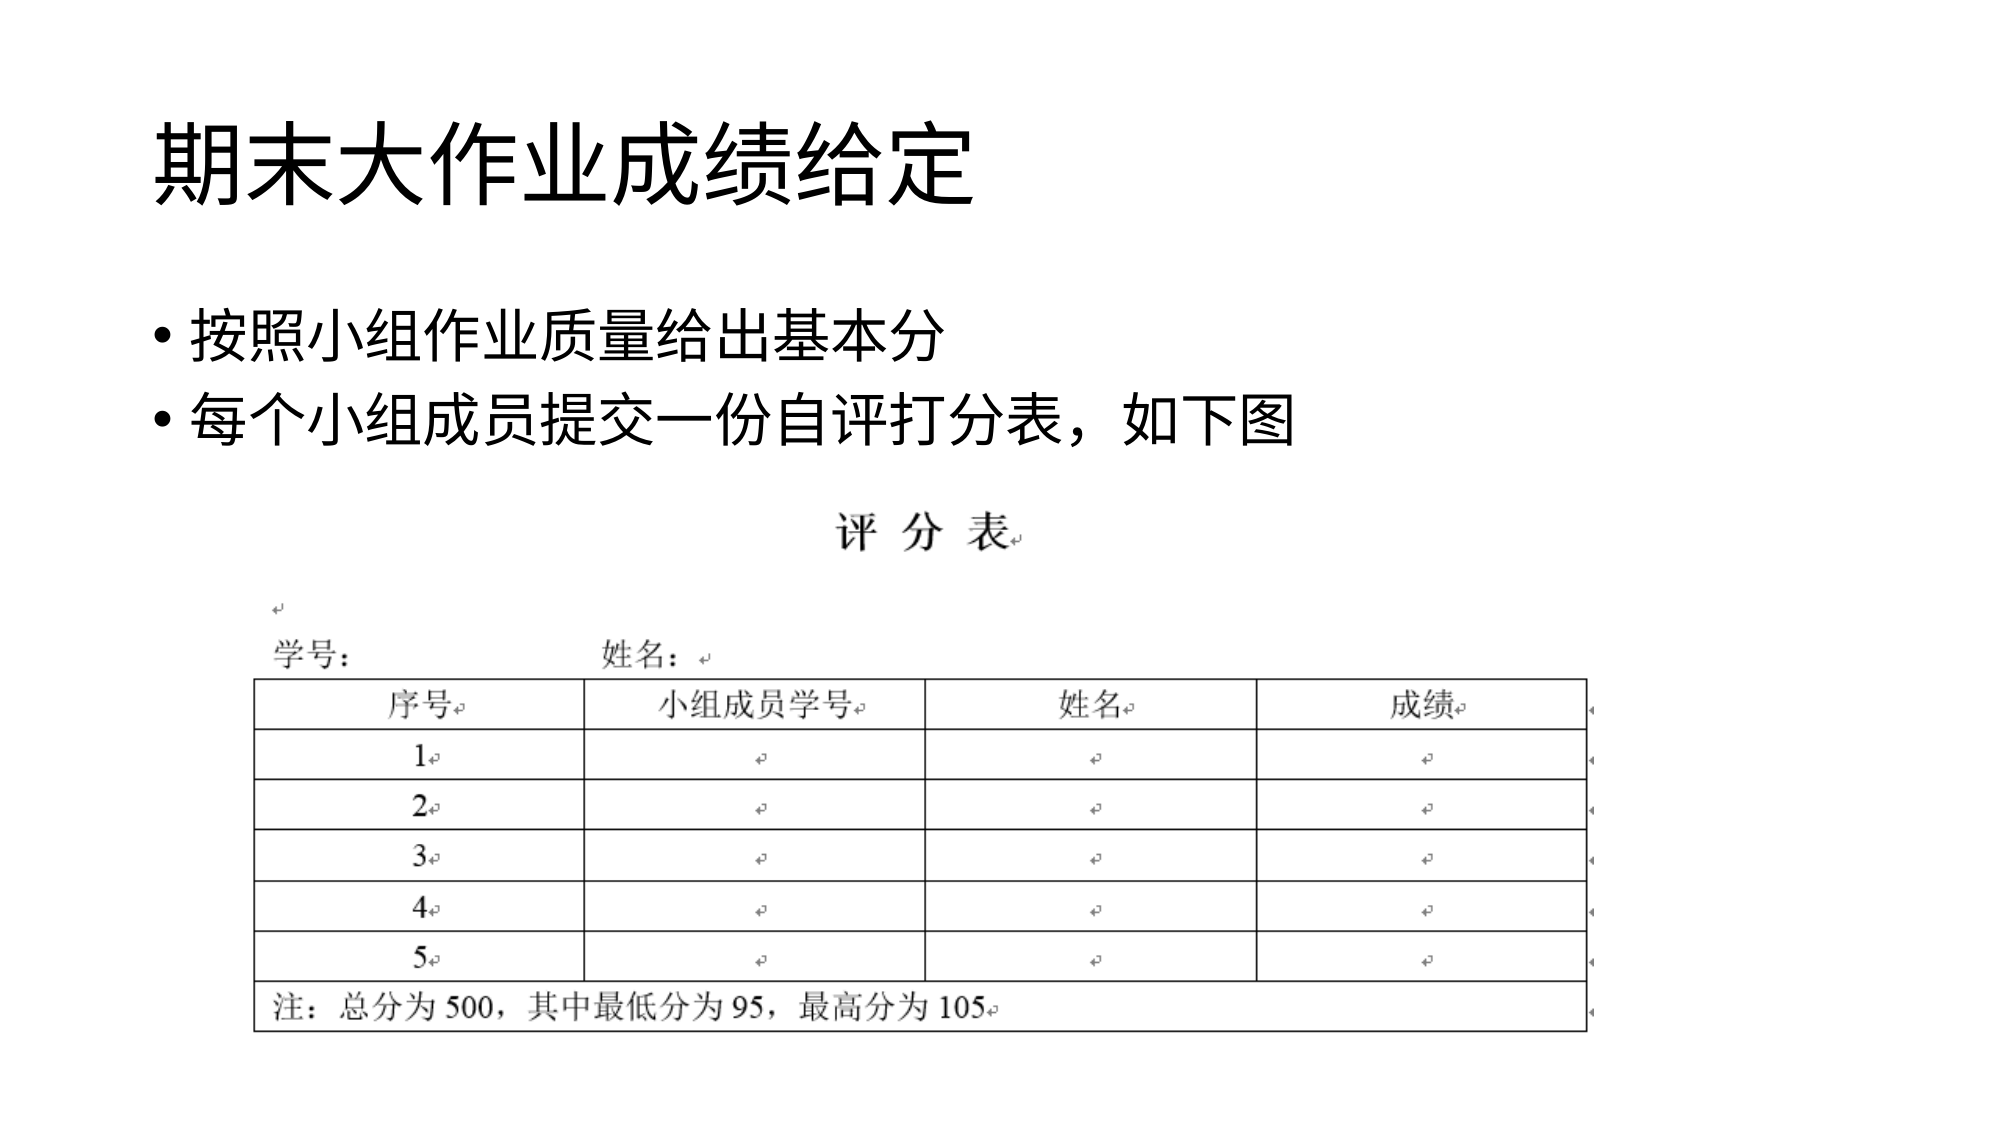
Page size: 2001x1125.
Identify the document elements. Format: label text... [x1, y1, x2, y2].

list 按照小组作业质量给出基本分 每个小组成员提交一份自评打分表，如下图 [137, 299, 1863, 1014]
title 期末大作业成绩给定 [137, 59, 1863, 278]
picture [249, 494, 1594, 1048]
